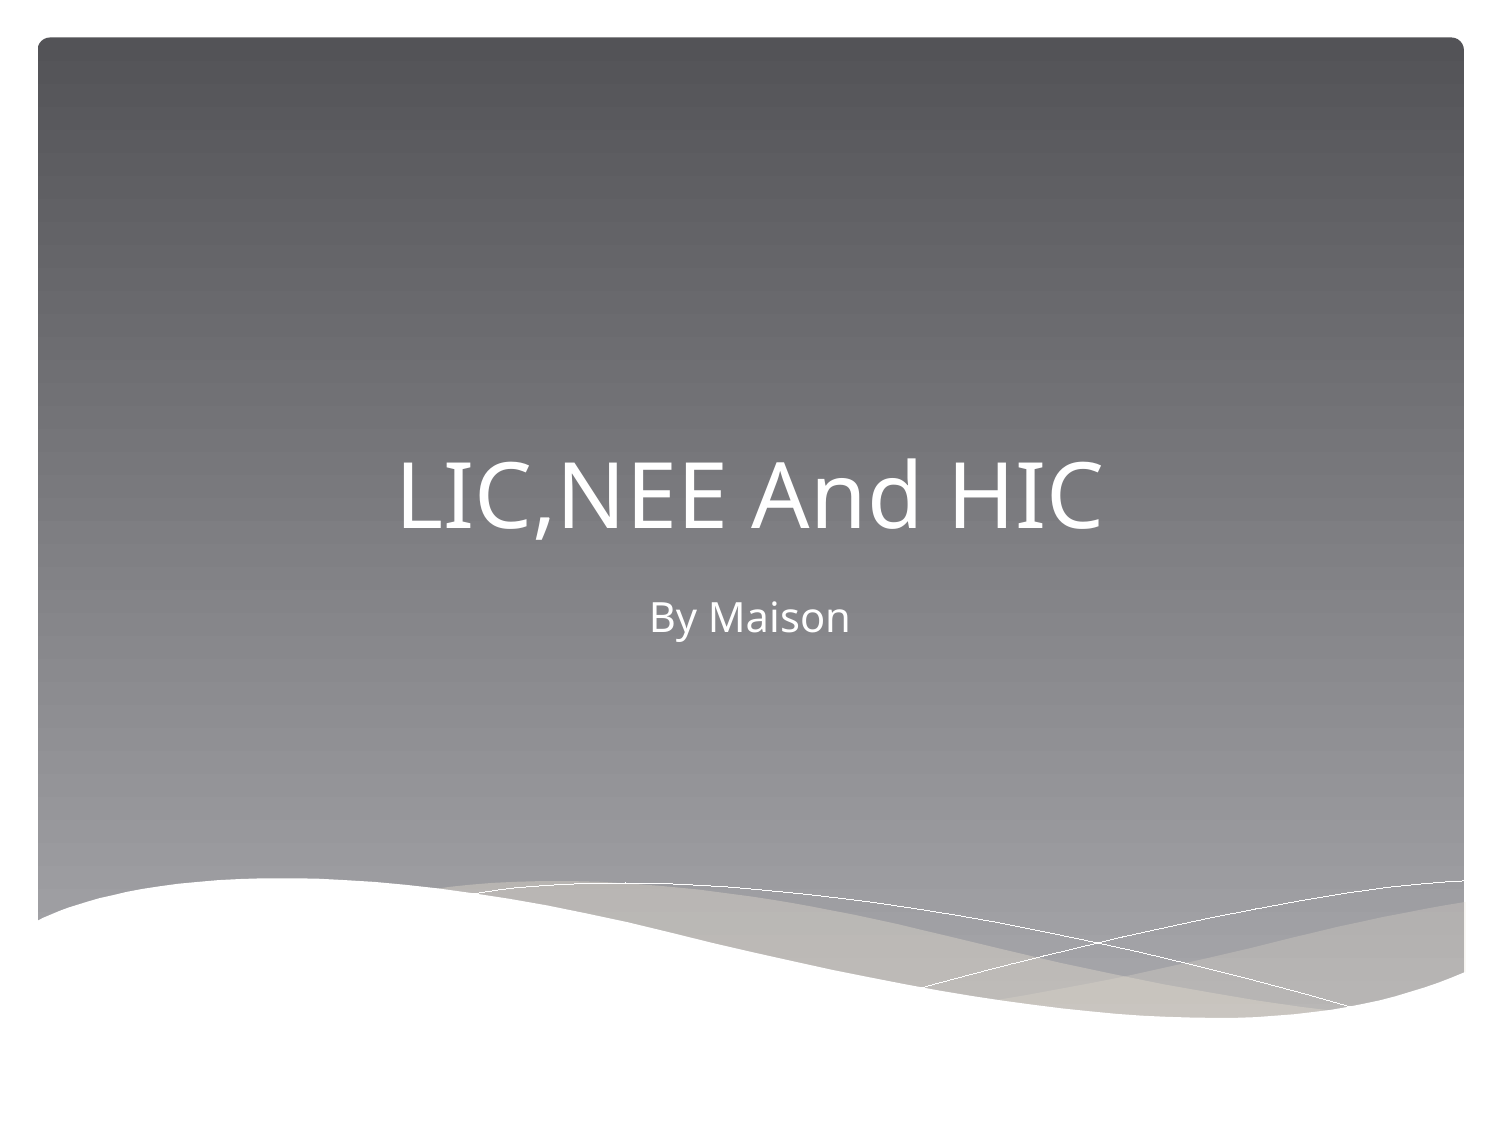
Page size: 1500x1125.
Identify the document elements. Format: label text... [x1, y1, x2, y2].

title LIC,NEE And HIC [112, 262, 1388, 555]
subtitle By Maison [225, 583, 1275, 825]
